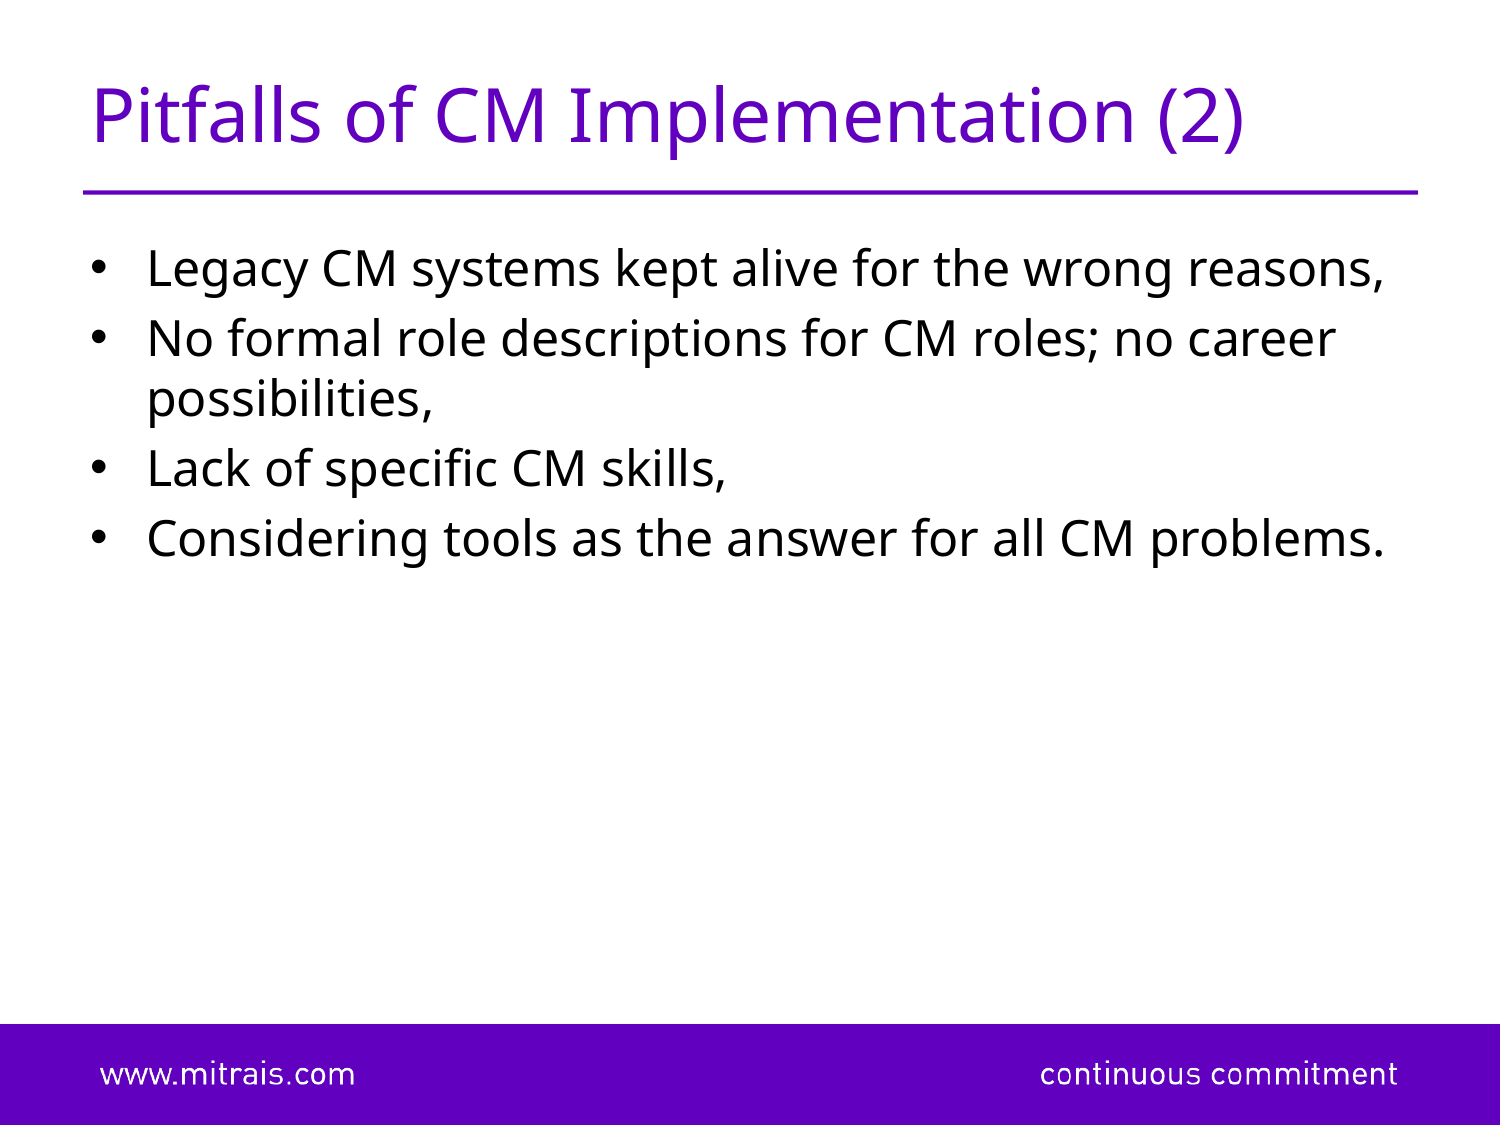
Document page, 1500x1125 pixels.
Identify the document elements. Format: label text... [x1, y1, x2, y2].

title Pitfalls of CM Implementation (2) [75, 45, 1425, 180]
picture [0, 0, 1500, 1125]
list Legacy CM systems kept alive for the wrong reasons, No formal role descriptions for CM roles; no career possibilities, Lack of specific CM skills, Considering tools as the answer for all CM problems. [75, 229, 1425, 980]
